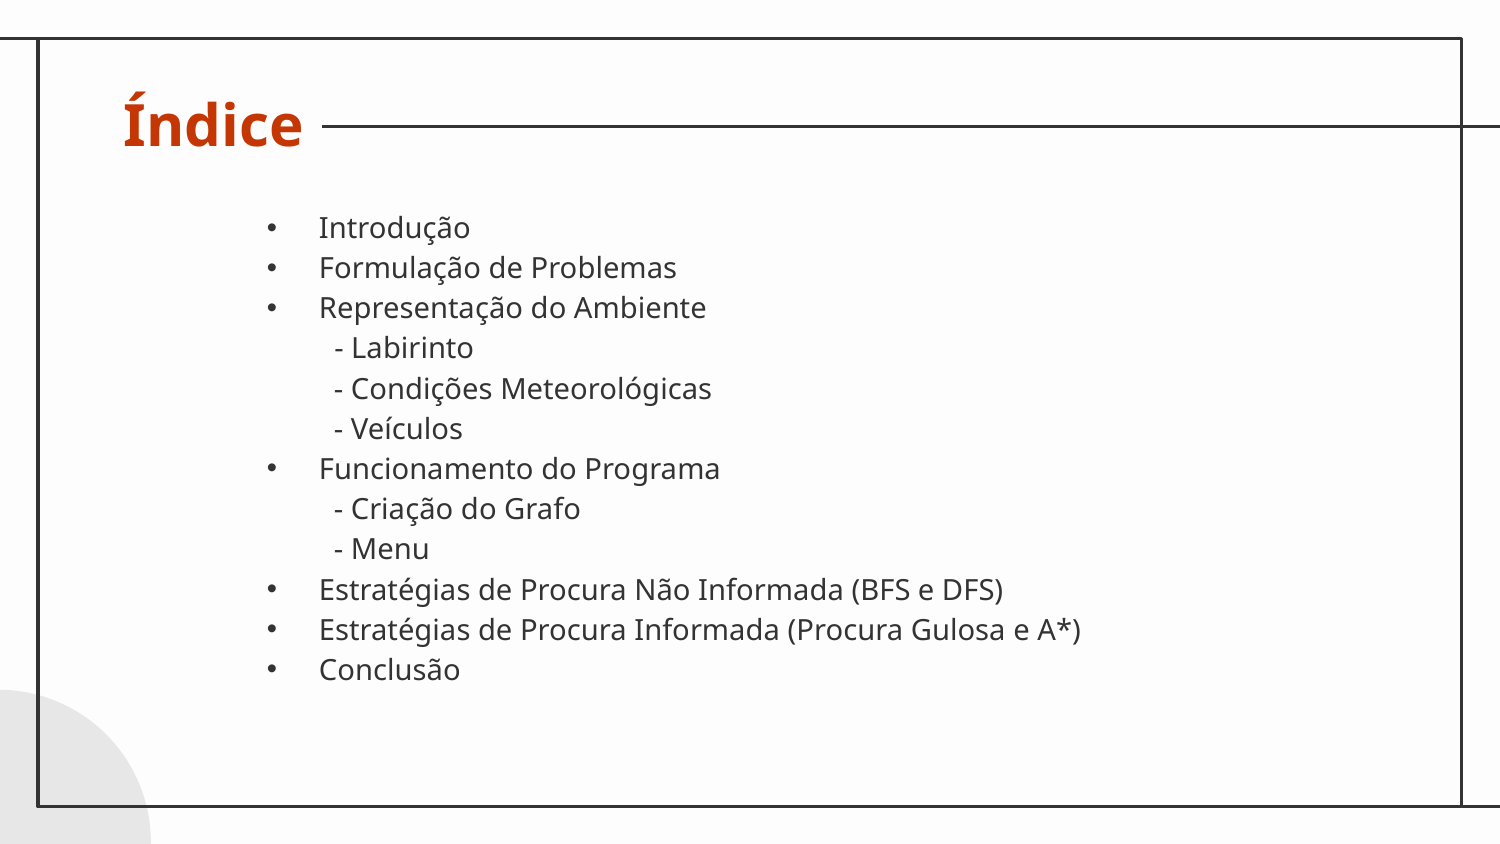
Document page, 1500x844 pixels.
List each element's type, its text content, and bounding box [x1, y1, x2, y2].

subtitle Introdução Formulação de Problemas Representação do Ambiente - Labirinto - Condições Meteorológicas - Veículos Funcionamento do Programa - Criação do Grafo - Menu Estratégias de Procura Não Informada (BFS e DFS) Estratégias de Procura Informada (Procura Gulosa e A*) Conclusão [229, 189, 1253, 672]
title Índice [108, 72, 1373, 167]
